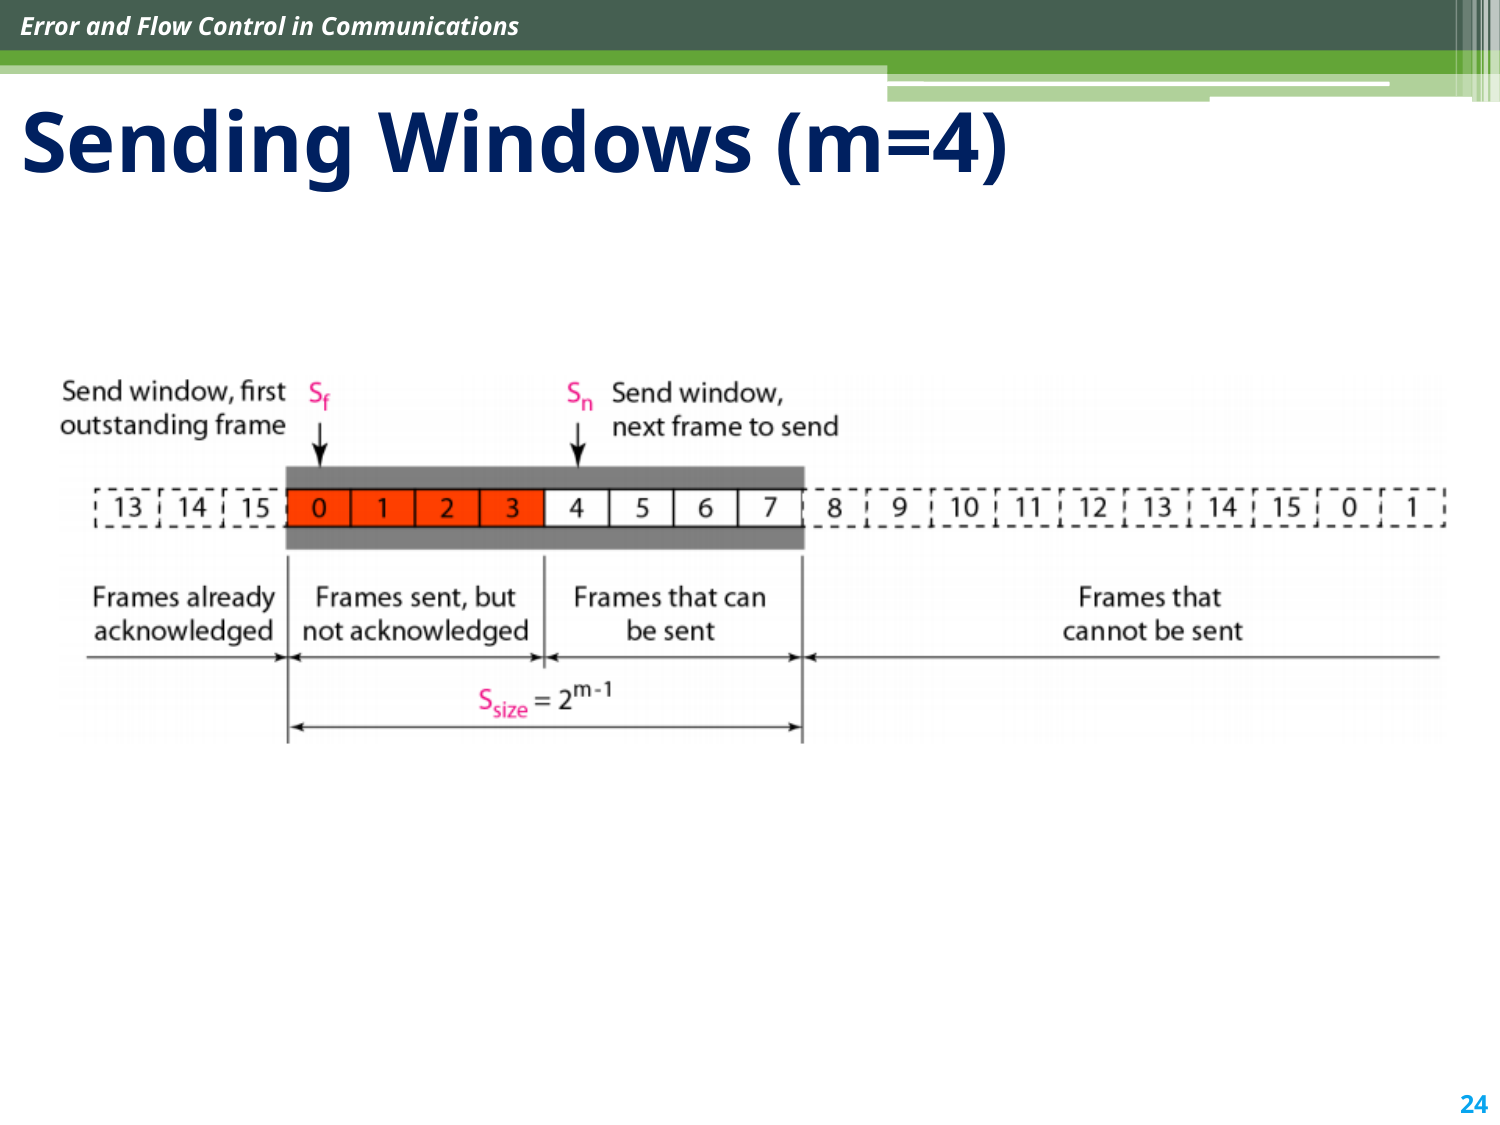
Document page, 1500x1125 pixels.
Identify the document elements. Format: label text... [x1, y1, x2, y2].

picture [52, 352, 1453, 759]
title Sending Windows (m=4) [6, 77, 1485, 201]
